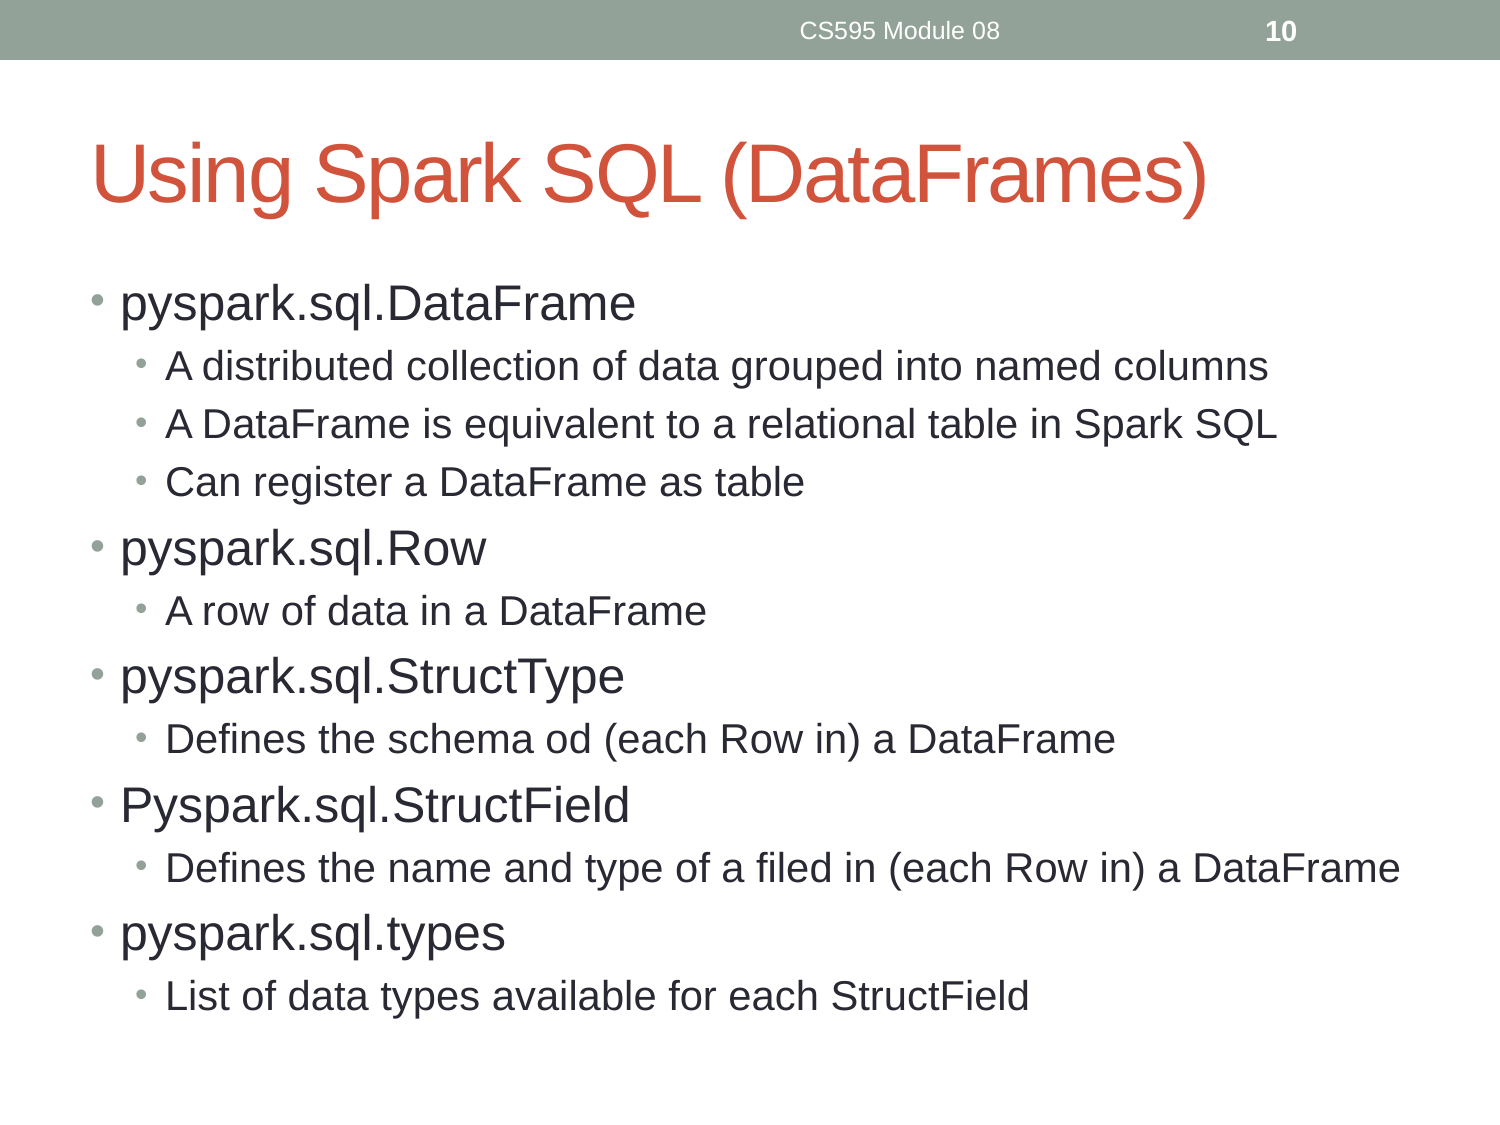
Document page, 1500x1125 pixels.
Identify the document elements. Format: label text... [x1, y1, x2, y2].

slide_number 10 [1250, 3, 1425, 57]
footer CS595 Module 08 [562, 3, 1238, 57]
title Using Spark SQL (DataFrames) [75, 87, 1425, 250]
list pyspark.sql.DataFrame A distributed collection of data grouped into named columns A DataFrame is equivalent to a relational table in Spark SQL Can register a DataFrame as table pyspark.sql.Row A row of data in a DataFrame pyspark.sql.StructType Defines the schema od (each Row in) a DataFrame Pyspark.sql.StructField Defines the name and type of a filed in (each Row in) a DataFrame pyspark.sql.types List of data types available for each StructField [75, 262, 1425, 1100]
